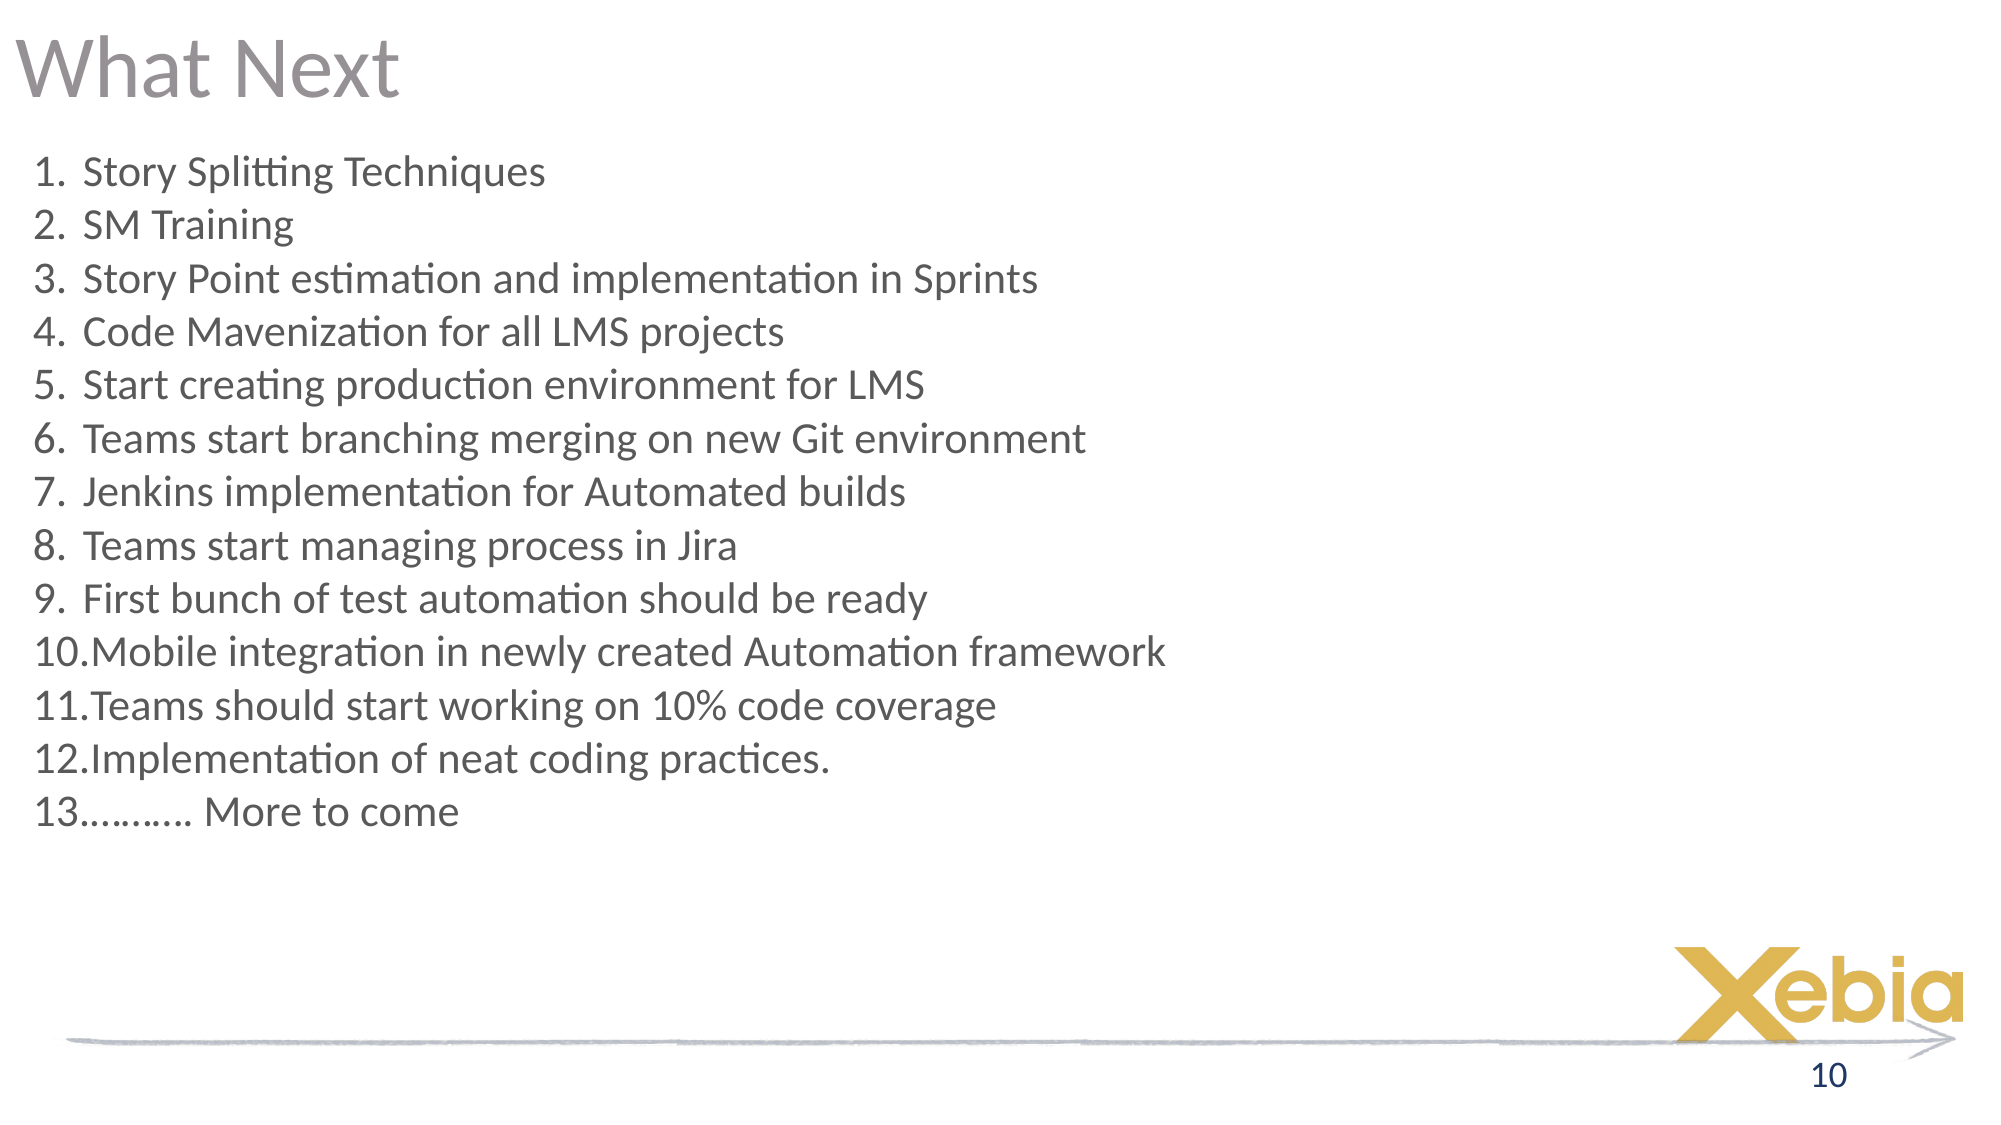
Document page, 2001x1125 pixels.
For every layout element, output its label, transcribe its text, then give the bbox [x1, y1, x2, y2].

picture [36, 947, 1969, 1066]
text_box What Next [0, 1, 1873, 124]
slide_number ‹#› [1412, 1077, 1863, 1103]
text_box Story Splitting Techniques SM Training Story Point estimation and implementation in Sprints Code Mavenization for all LMS projects Start creating production environment for LMS Teams start branching merging on new Git environment Jenkins implementation for Automated builds Teams start managing process in Jira First bunch of test automation should be ready Mobile integration in newly created Automation framework Teams should start working on 10% code coverage Implementation of neat coding practices. ………. More to come [17, 134, 1855, 904]
